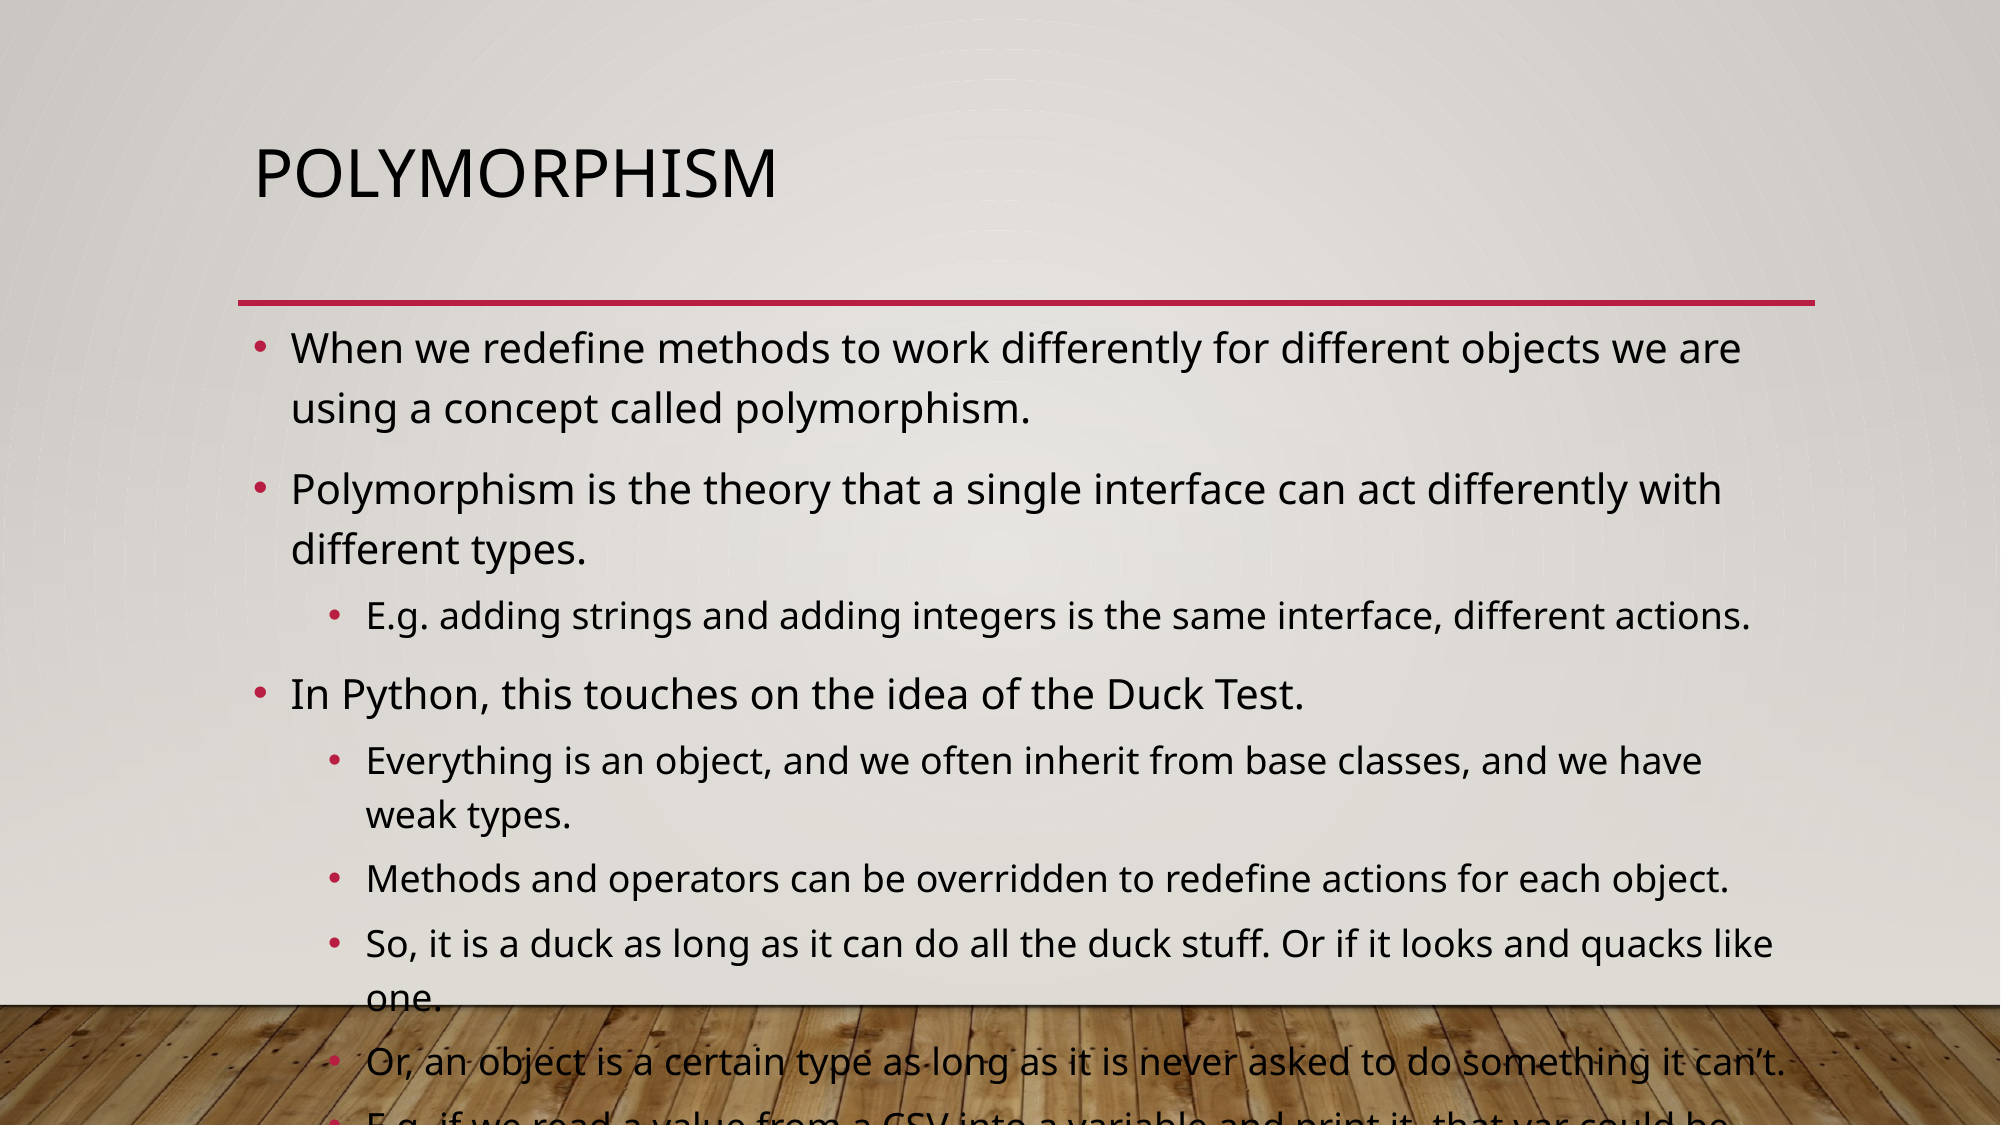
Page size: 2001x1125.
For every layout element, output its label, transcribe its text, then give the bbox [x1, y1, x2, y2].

picture [0, 1005, 2000, 1125]
title Polymorphism [238, 131, 1814, 304]
list When we redefine methods to work differently for different objects we are using a concept called polymorphism. Polymorphism is the theory that a single interface can act differently with different types. E.g. adding strings and adding integers is the same interface, different actions. In Python, this touches on the idea of the Duck Test. Everything is an object, and we often inherit from base classes, and we have weak types. Methods and operators can be overridden to redefine actions for each object. So, it is a duck as long as it can do all the duck stuff. Or if it looks and quacks like one. Or, an object is a certain type as long as it is never asked to do something it can’t. E.g. if we read a value from a CSV into a variable and print it, that var could be string or float. [238, 304, 1814, 993]
